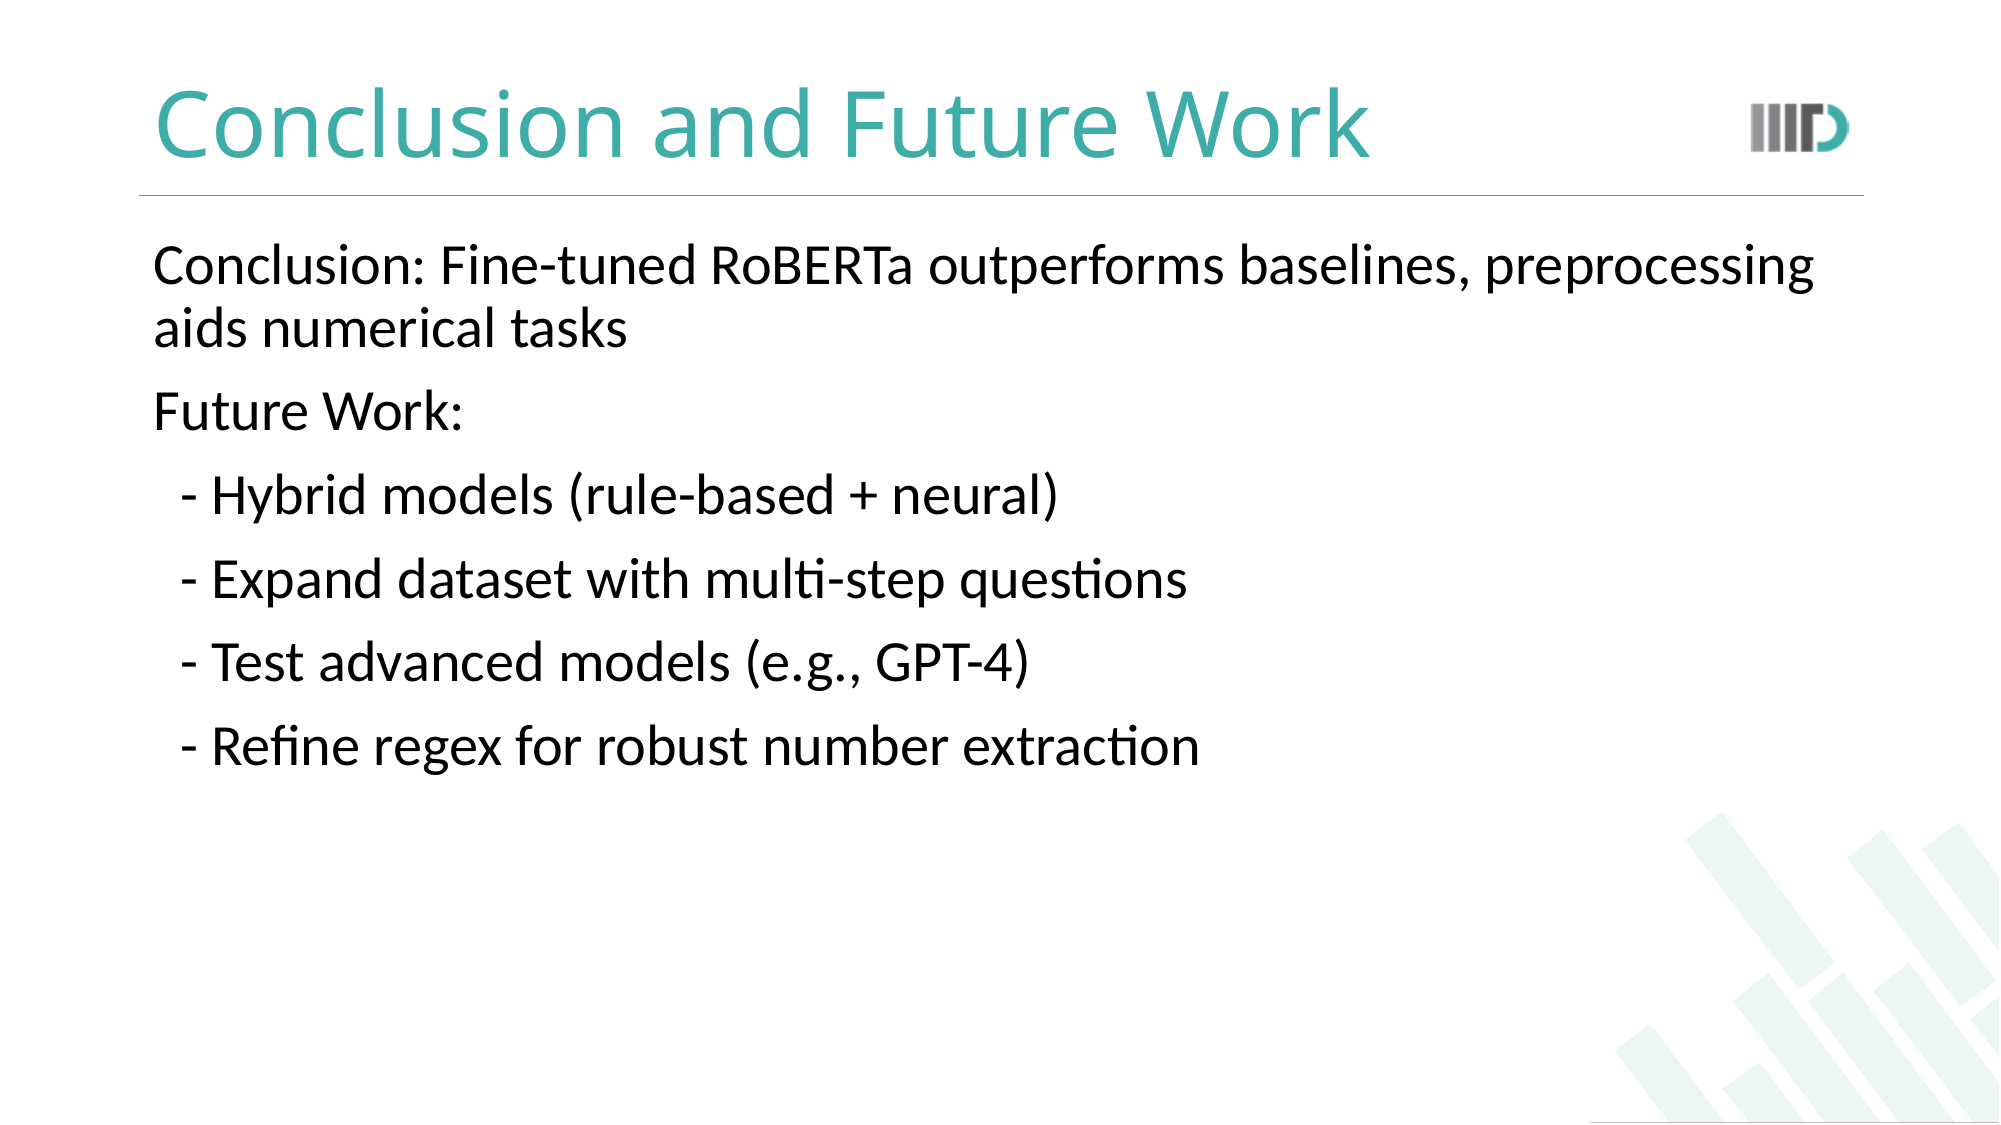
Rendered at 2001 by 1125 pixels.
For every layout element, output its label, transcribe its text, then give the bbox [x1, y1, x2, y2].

picture [1732, 91, 1864, 165]
picture [1590, 785, 2000, 1125]
title Conclusion and Future Work [138, 60, 1689, 196]
list Conclusion: Fine-tuned RoBERTa outperforms baselines, preprocessing aids numerical tasks Future Work: - Hybrid models (rule-based + neural) - Expand dataset with multi-step questions - Test advanced models (e.g., GPT-4) - Refine regex for robust number extraction [138, 226, 1864, 1014]
